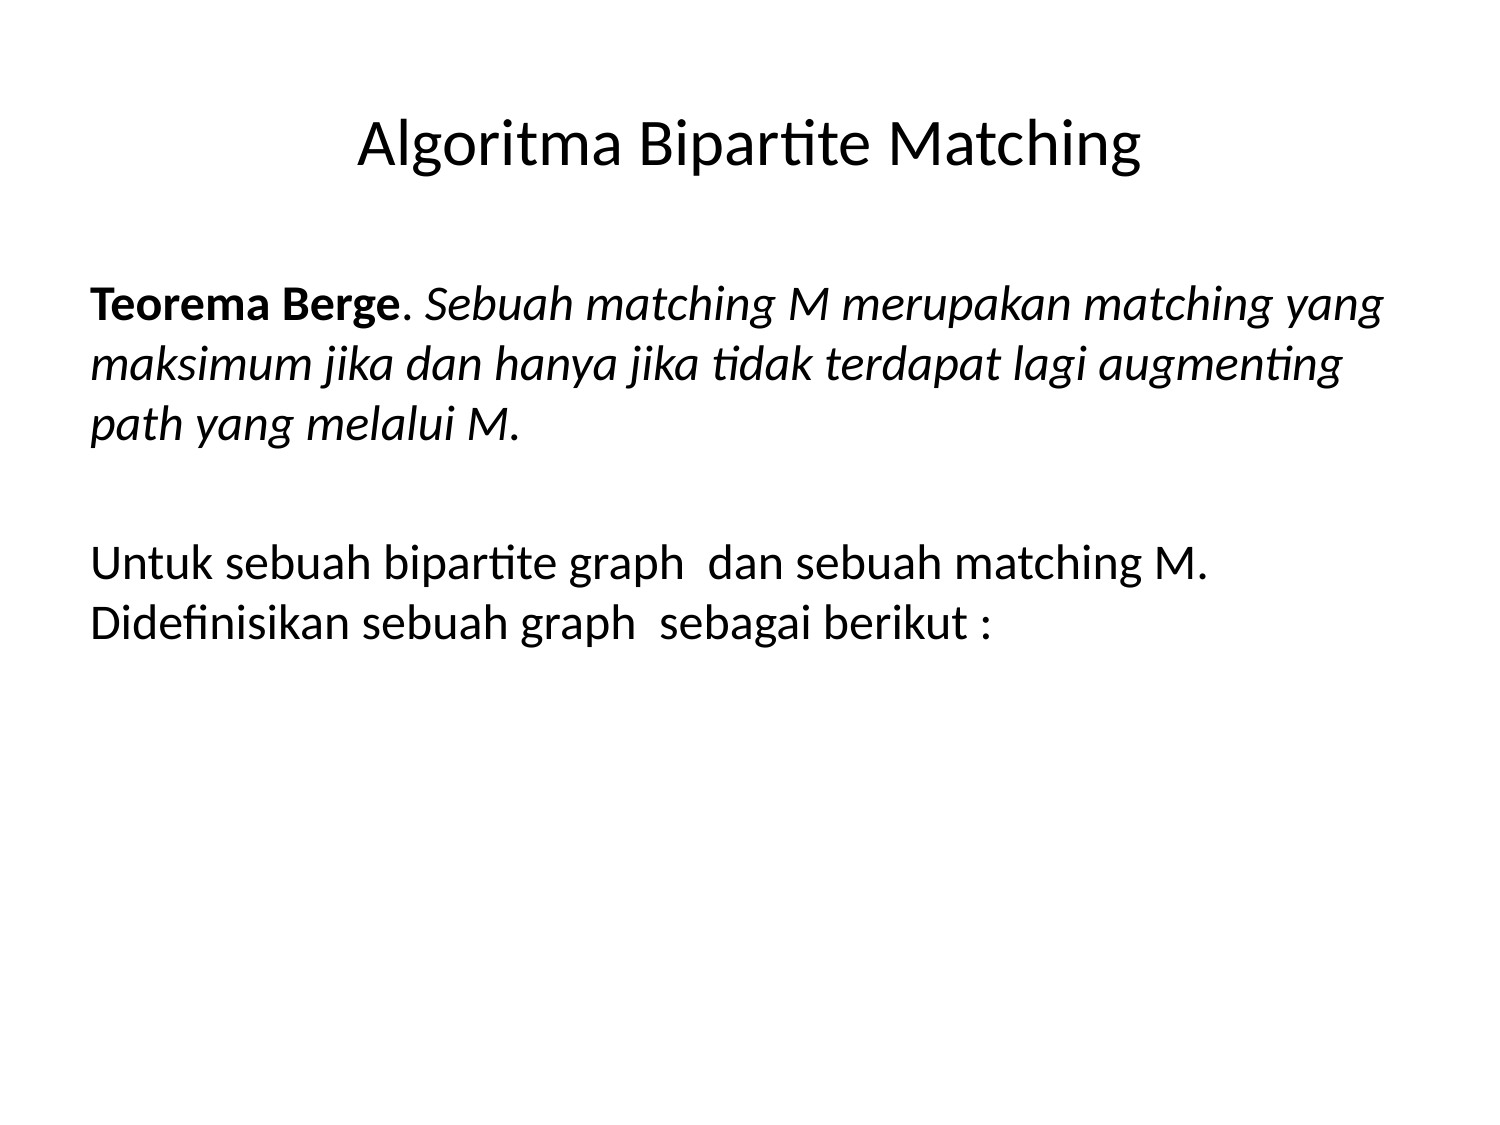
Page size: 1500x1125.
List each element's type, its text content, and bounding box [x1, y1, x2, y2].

title Algoritma Bipartite Matching [75, 45, 1425, 233]
